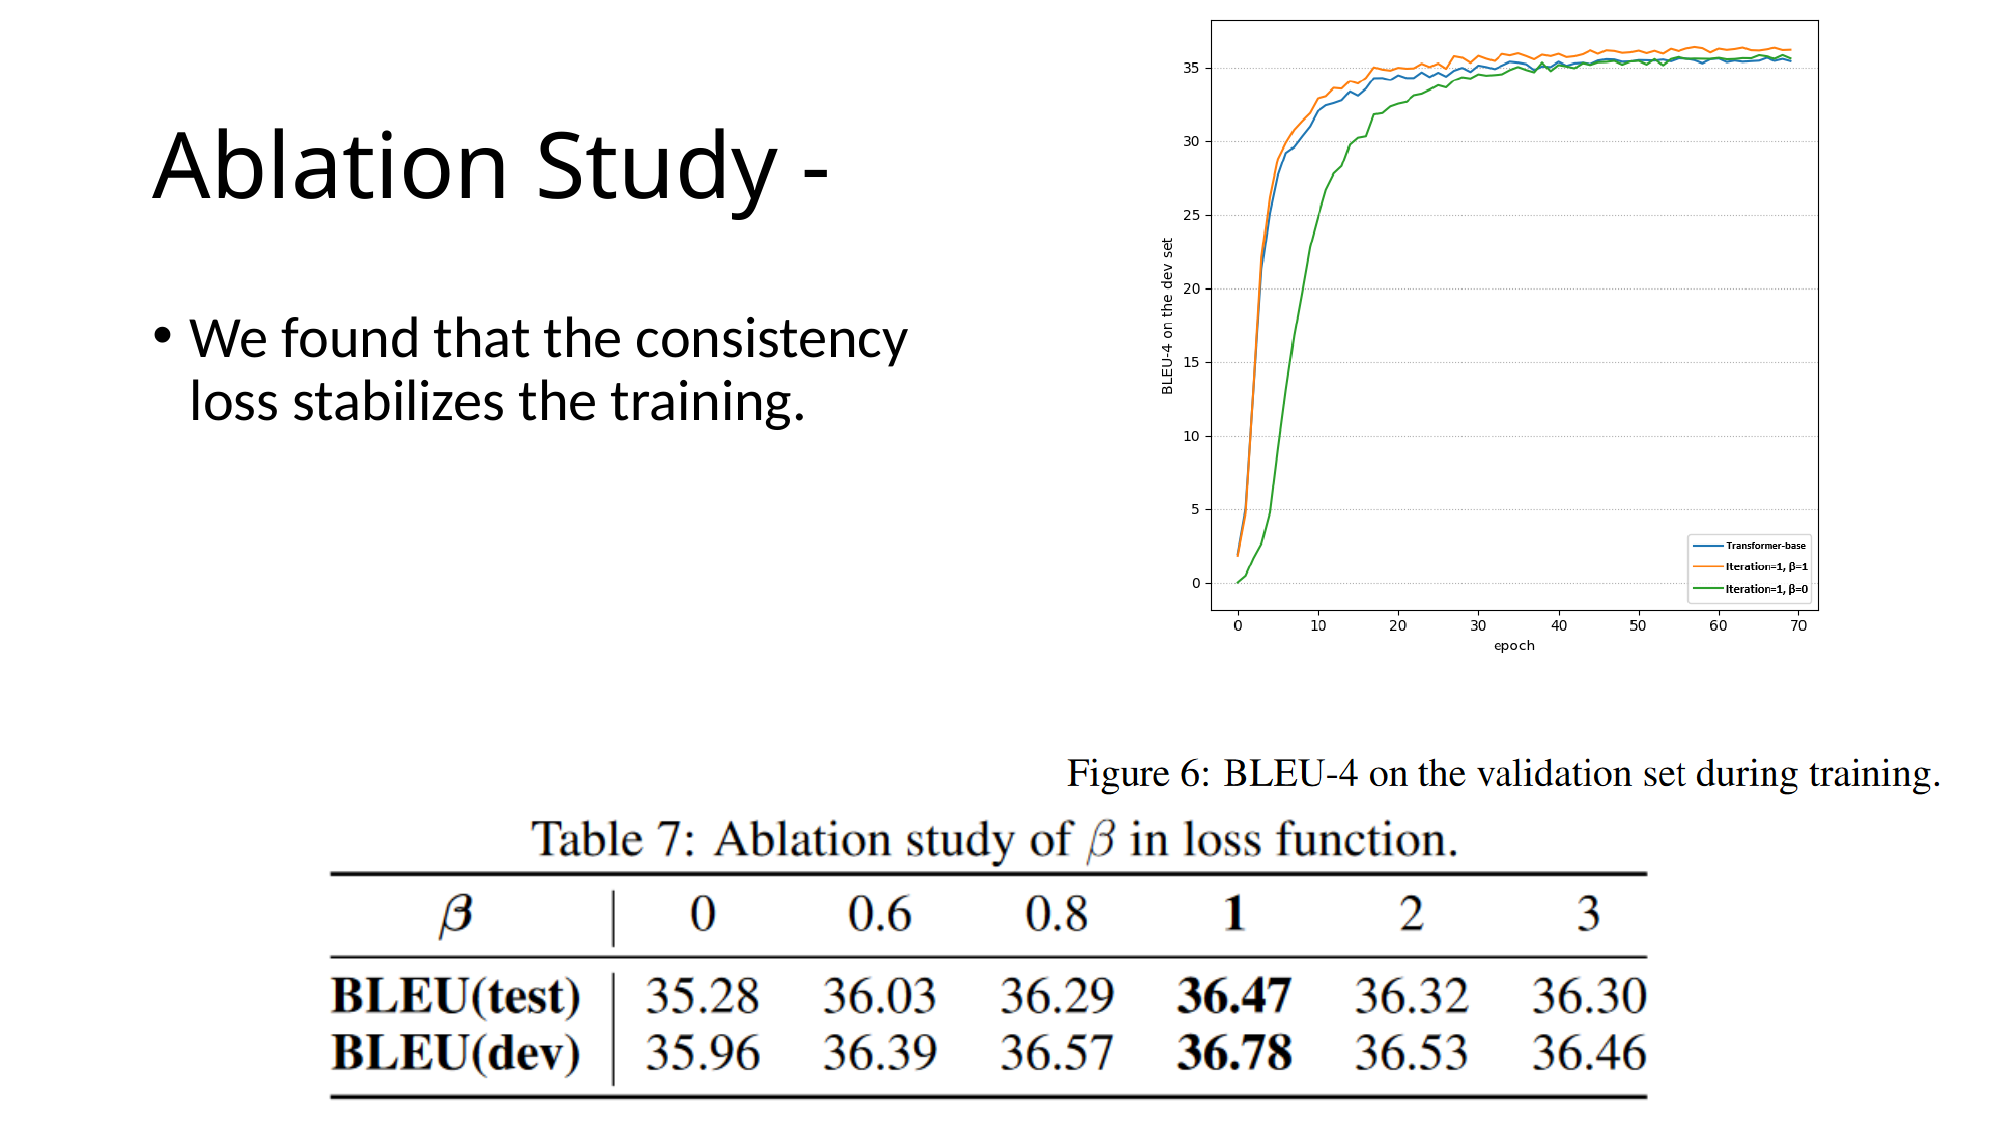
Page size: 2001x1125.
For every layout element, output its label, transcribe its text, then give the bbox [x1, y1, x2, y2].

picture [307, 0, 1950, 1125]
list We found that the consistency loss stabilizes the training. [137, 299, 1000, 1014]
